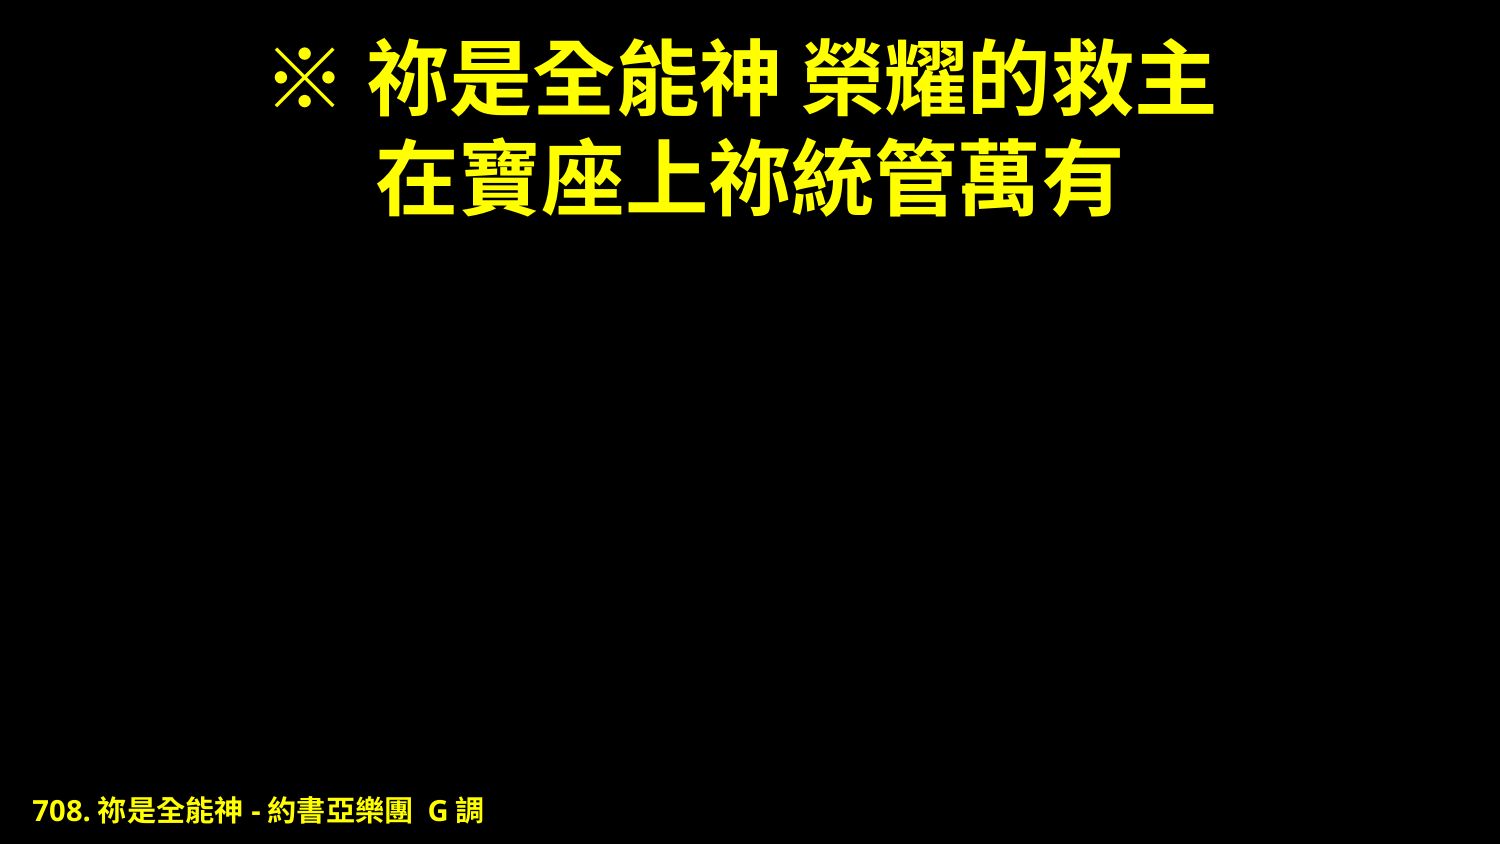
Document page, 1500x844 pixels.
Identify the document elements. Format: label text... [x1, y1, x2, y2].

text_box 708.祢是全能神-約書亞樂團 G調 [17, 784, 632, 835]
title ※祢是全能神 榮耀的救主 在寶座上祢統管萬有 [0, 55, 1500, 197]
